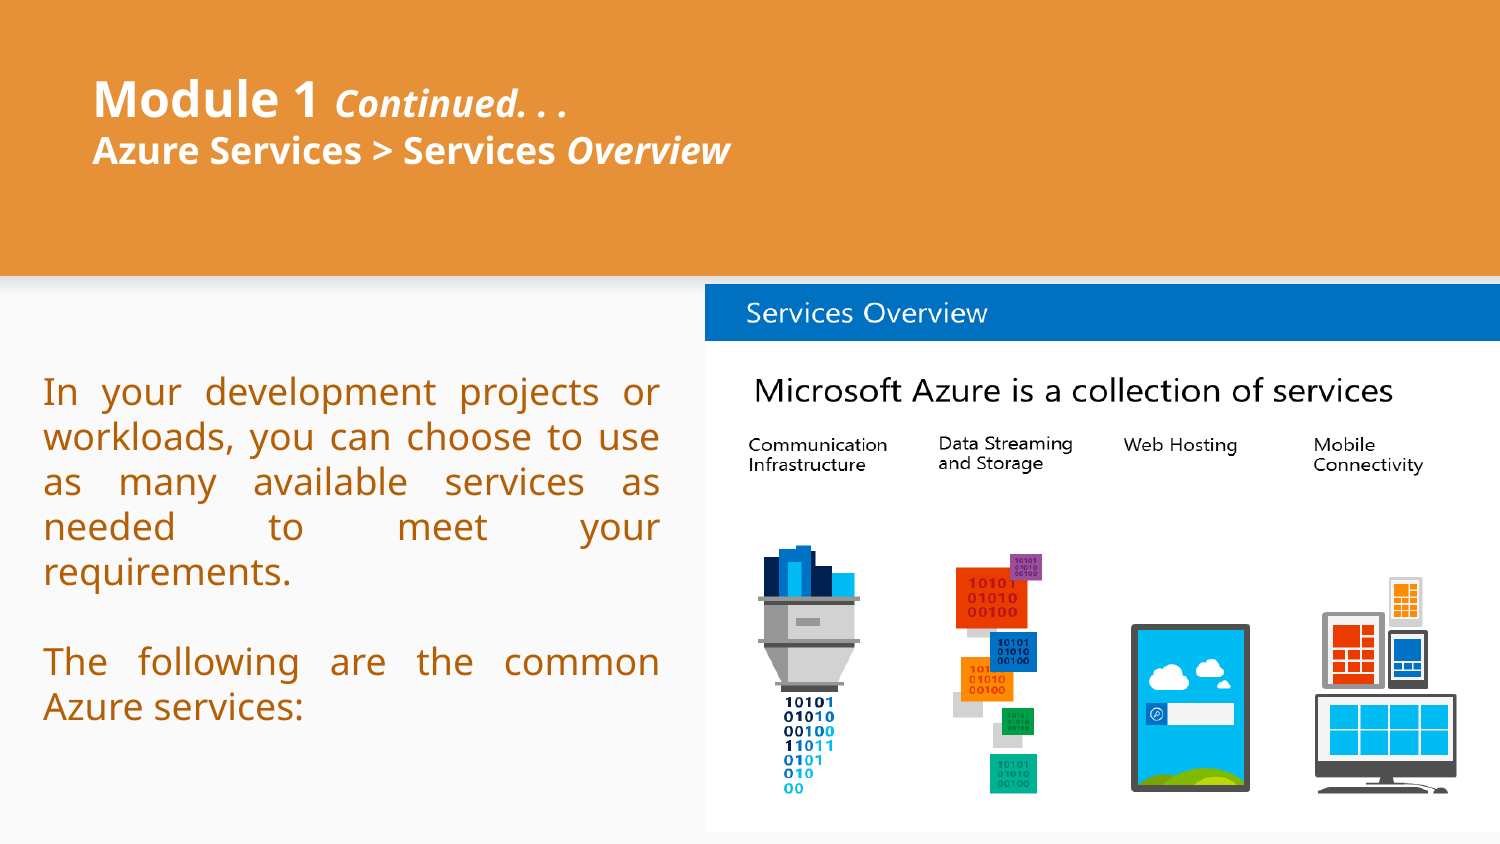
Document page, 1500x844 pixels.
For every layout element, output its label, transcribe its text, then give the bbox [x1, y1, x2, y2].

title Module 1 Continued. . . Azure Services > Services Overview [77, 20, 1427, 248]
text_box In your development projects or workloads, you can choose to use as many available services as needed to meet your requirements. The following are the common Azure services: [28, 308, 677, 797]
picture [705, 284, 1500, 832]
